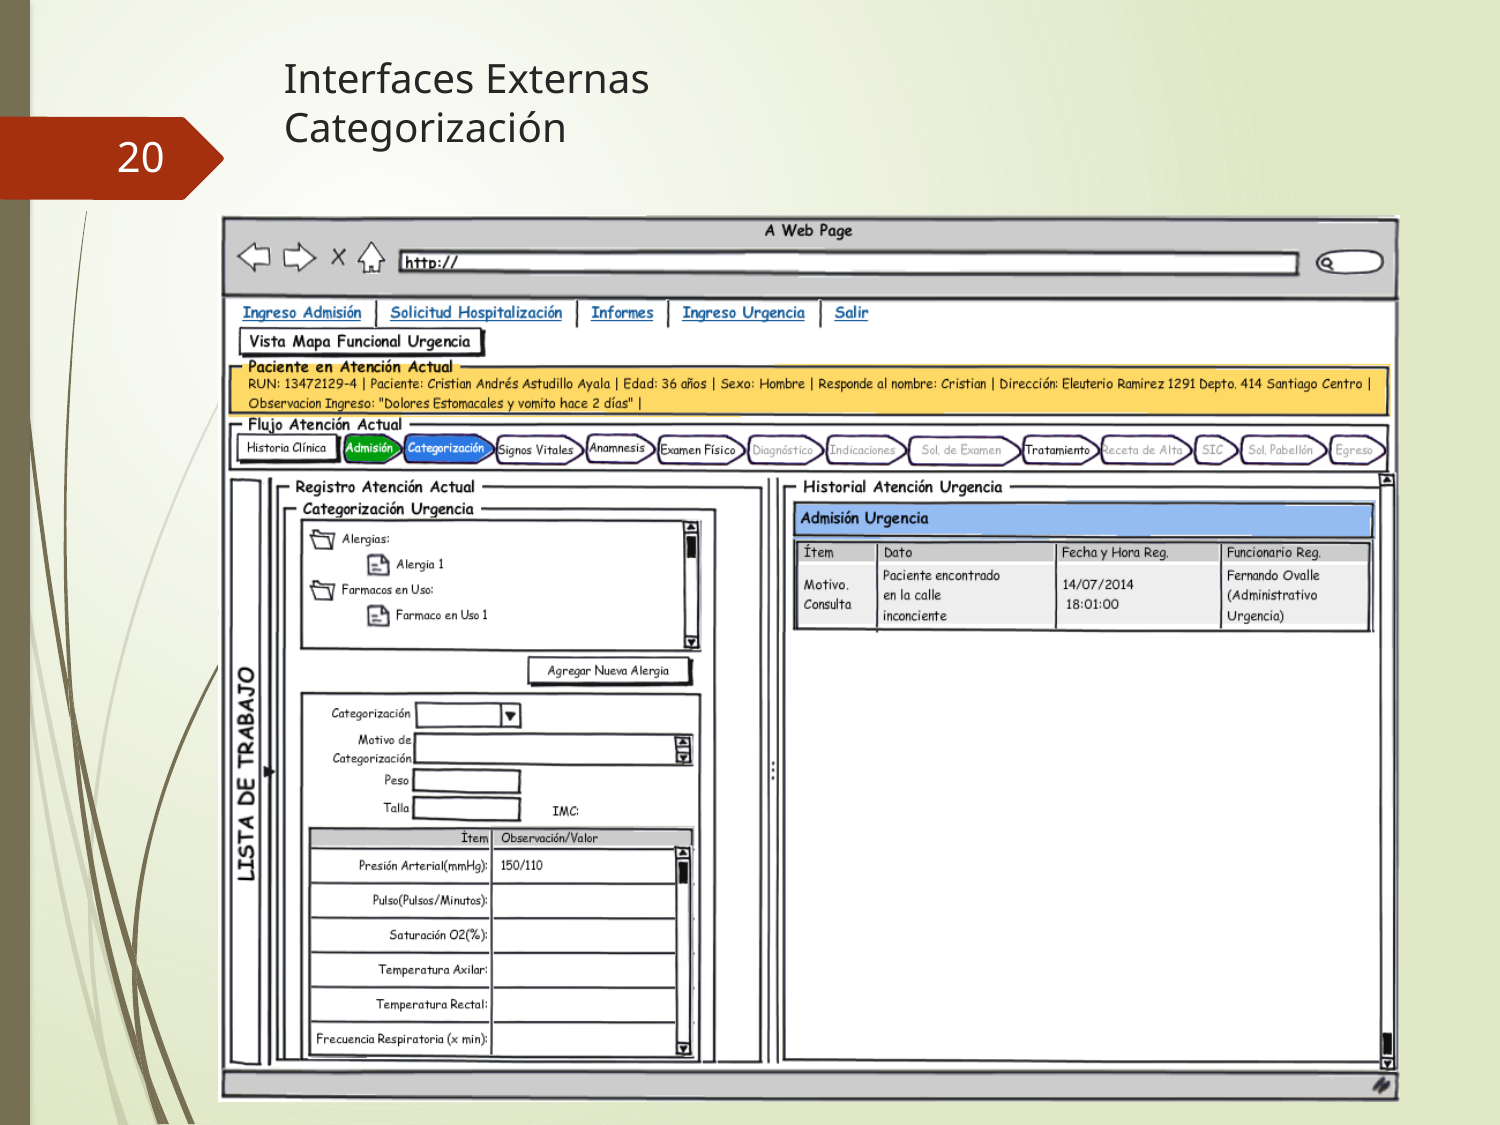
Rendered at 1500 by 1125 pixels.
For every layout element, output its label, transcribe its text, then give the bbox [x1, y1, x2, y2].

title Interfaces Externas Categorización [268, 45, 1350, 160]
slide_number 21 [83, 129, 180, 190]
picture [218, 215, 1401, 1102]
